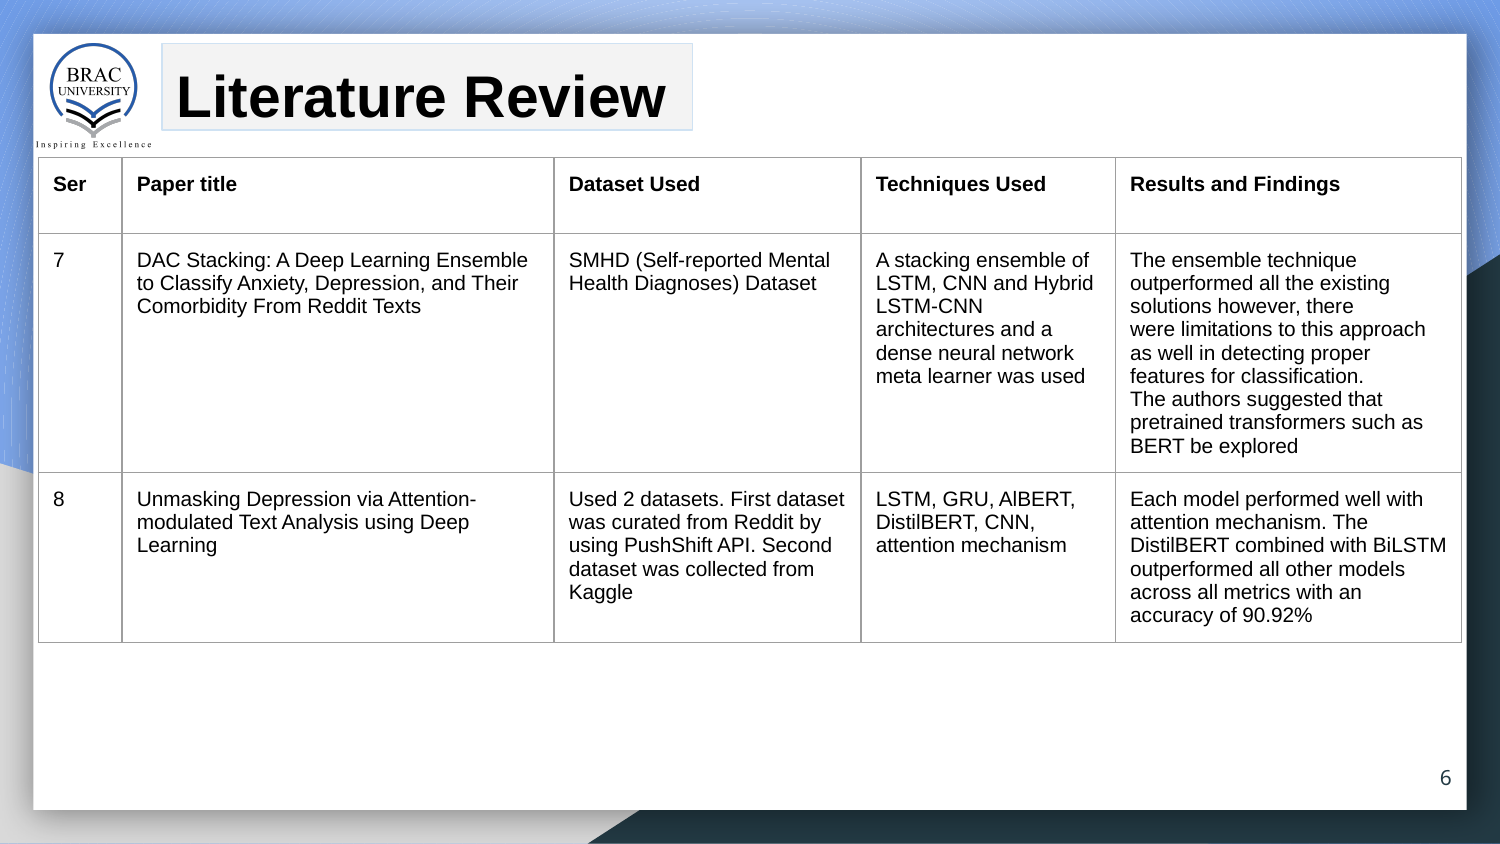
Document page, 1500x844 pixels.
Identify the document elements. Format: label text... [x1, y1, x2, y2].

table_cell Used 2 datasets. First dataset was curated from Reddit by using PushShift API. Second dataset was collected from Kaggle [555, 473, 860, 642]
table_header Dataset Used [555, 158, 860, 233]
table_cell A stacking ensemble of LSTM, CNN and Hybrid LSTM-CNN architectures and a dense neural network meta learner was used [862, 234, 1115, 472]
table_cell 7 [39, 234, 121, 472]
table_cell DAC Stacking: A Deep Learning Ensemble to Classify Anxiety, Depression, and Their Comorbidity From Reddit Texts [123, 234, 553, 472]
table_cell Each model performed well with attention mechanism. The DistilBERT combined with BiLSTM outperformed all other models across all metrics with an accuracy of 90.92% [1116, 473, 1461, 642]
table_cell Unmasking Depression via Attention-modulated Text Analysis using Deep Learning [123, 473, 553, 642]
table_header Ser [39, 158, 121, 233]
picture [36, 43, 152, 149]
table_cell The ensemble technique outperformed all the existing solutions however, there were limitations to this approach as well in detecting proper features for classification. The authors suggested that pretrained transformers such as BERT be explored [1116, 234, 1461, 472]
table_header Results and Findings [1116, 158, 1461, 233]
table_header Techniques Used [862, 158, 1115, 233]
slide_number ‹#› [1376, 745, 1467, 810]
title Literature Review [161, 43, 693, 130]
table_header Paper title [123, 158, 553, 233]
table_cell SMHD (Self-reported Mental Health Diagnoses) Dataset [555, 234, 860, 472]
table_cell 8 [39, 473, 121, 642]
table_cell LSTM, GRU, AlBERT, DistilBERT, CNN, attention mechanism [862, 473, 1115, 642]
